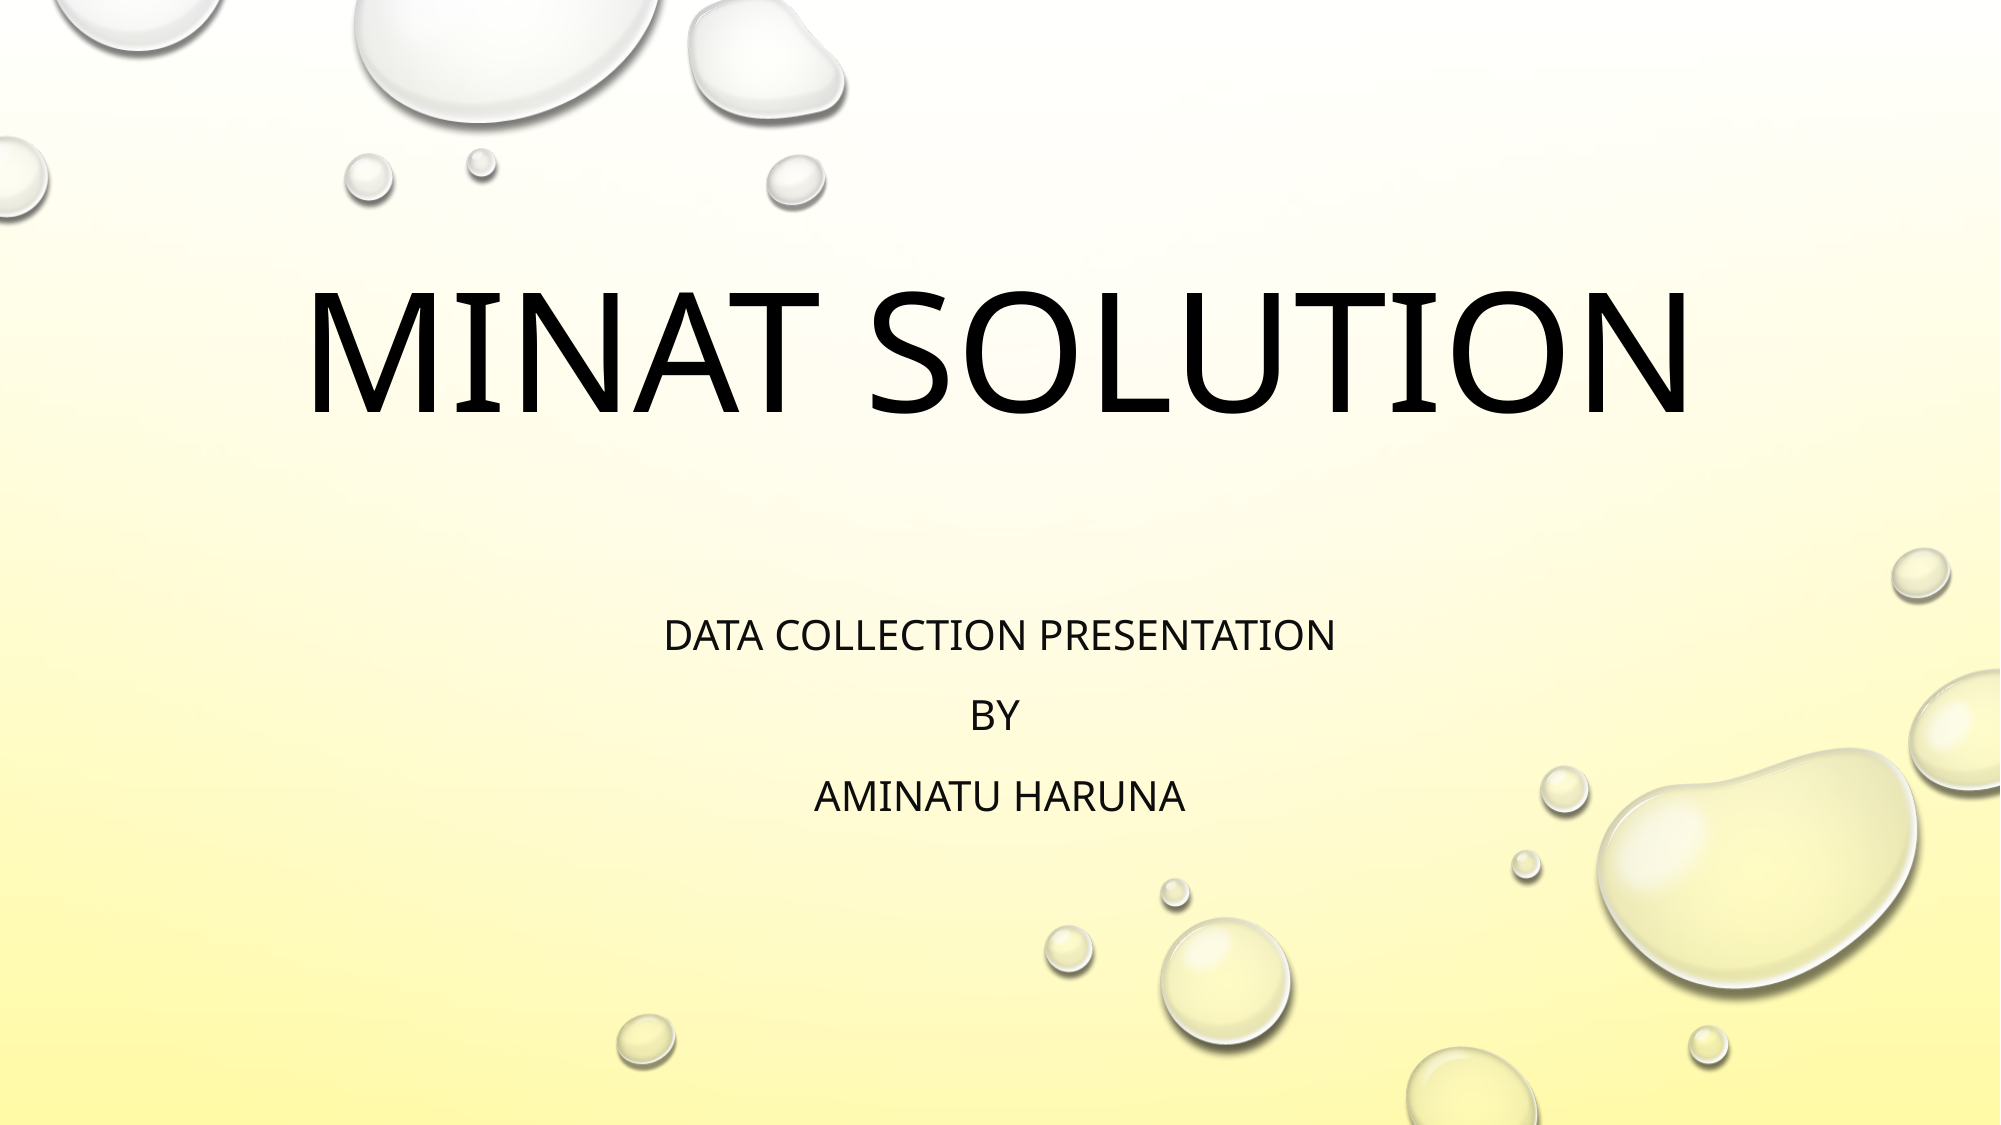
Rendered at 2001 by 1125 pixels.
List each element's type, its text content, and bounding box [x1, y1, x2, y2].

title MINAT SOLUTION [249, 218, 1750, 457]
picture [0, 0, 2000, 1125]
subtitle DATA COLLECTION PRESENTATION BY AMINATU HARUNA [249, 590, 1750, 870]
